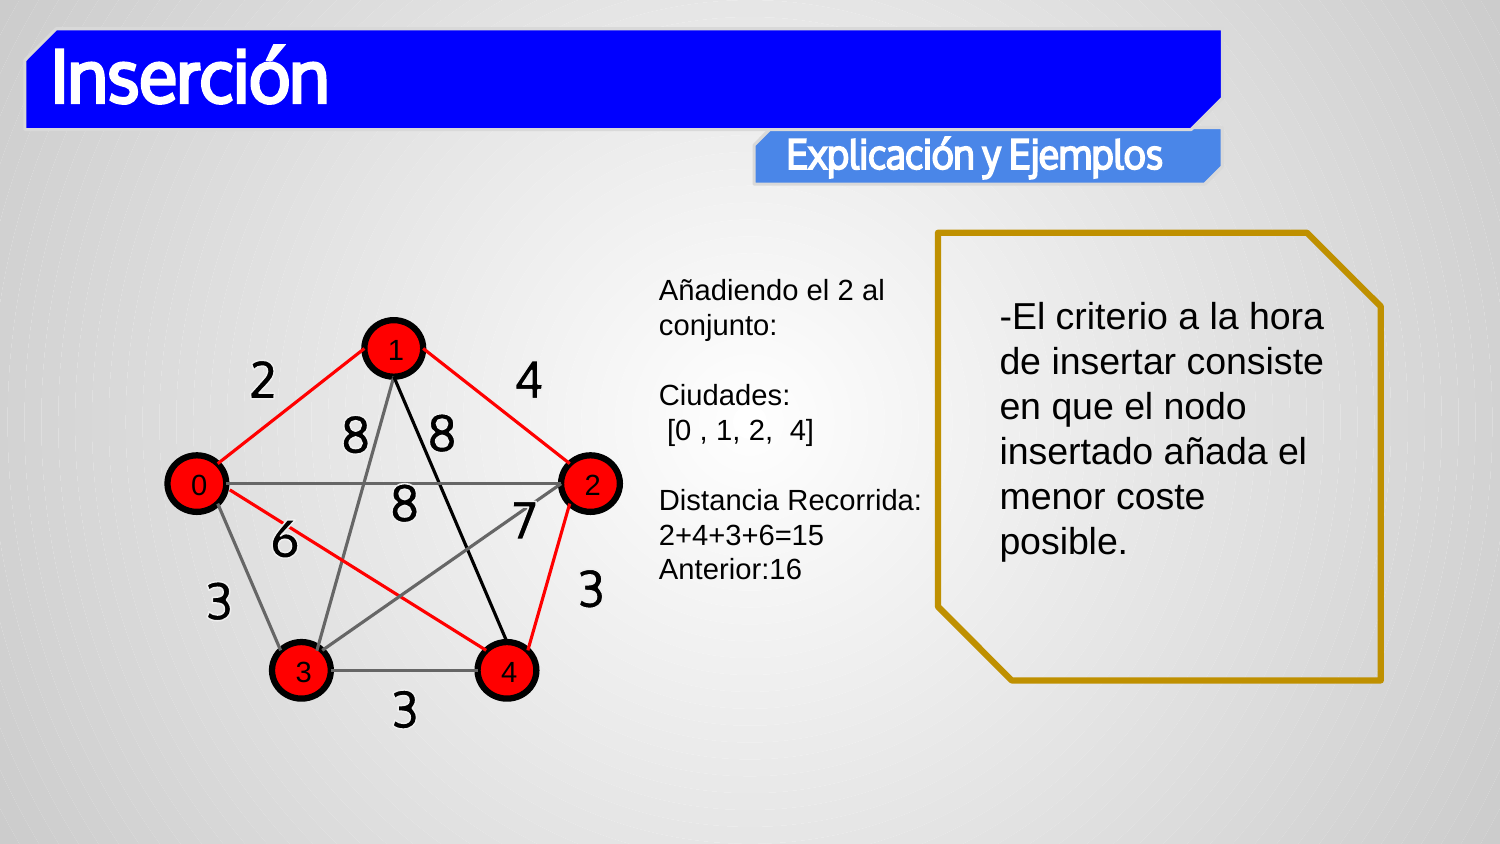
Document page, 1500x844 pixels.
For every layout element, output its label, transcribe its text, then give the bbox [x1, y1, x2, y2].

text_box [236, 48, 246, 59]
text_box [1146, 145, 1163, 171]
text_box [229, 489, 316, 651]
text_box [850, 138, 860, 171]
text_box [937, 232, 1381, 681]
text_box [1039, 145, 1059, 171]
text_box 1 [364, 320, 424, 375]
text_box [579, 569, 603, 609]
text_box [788, 138, 849, 180]
text_box [1060, 145, 1091, 170]
text_box [754, 127, 1223, 185]
text_box 2 [561, 455, 620, 512]
text_box 3 [272, 659, 331, 699]
text_box Añadiendo el 2 al conjunto: Ciudades: [0 , 1, 2, 4] Distancia Recorrida: 2+4+3+6=15 Anterior:16 [643, 256, 992, 657]
text_box 4 [477, 659, 537, 699]
text_box [250, 44, 289, 105]
text_box [868, 145, 904, 171]
text_box [932, 136, 954, 171]
text_box [1093, 145, 1114, 180]
text_box [70, 61, 105, 105]
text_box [217, 503, 224, 651]
text_box [236, 62, 246, 105]
text_box [861, 146, 867, 170]
text_box [292, 61, 327, 105]
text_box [321, 483, 562, 651]
text_box [206, 582, 212, 591]
text_box [179, 62, 201, 105]
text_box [566, 503, 570, 651]
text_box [217, 348, 365, 464]
text_box [981, 146, 1002, 180]
text_box [905, 145, 923, 171]
text_box [925, 146, 930, 170]
text_box 0 [167, 455, 227, 512]
text_box -El criterio a la hora de insertar consiste en que el nodo insertado añada el menor coste posible. [984, 277, 1343, 771]
text_box [109, 61, 139, 105]
text_box [1115, 138, 1146, 171]
text_box [24, 28, 1223, 130]
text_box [393, 376, 508, 481]
text_box [1028, 146, 1038, 180]
text_box [861, 138, 867, 145]
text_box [316, 376, 392, 482]
text_box [206, 611, 212, 621]
text_box [1032, 138, 1038, 145]
text_box [392, 689, 417, 730]
text_box [1011, 138, 1030, 170]
text_box [200, 61, 233, 105]
text_box [140, 61, 176, 105]
text_box [954, 145, 974, 170]
text_box [55, 48, 65, 105]
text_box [422, 348, 570, 464]
